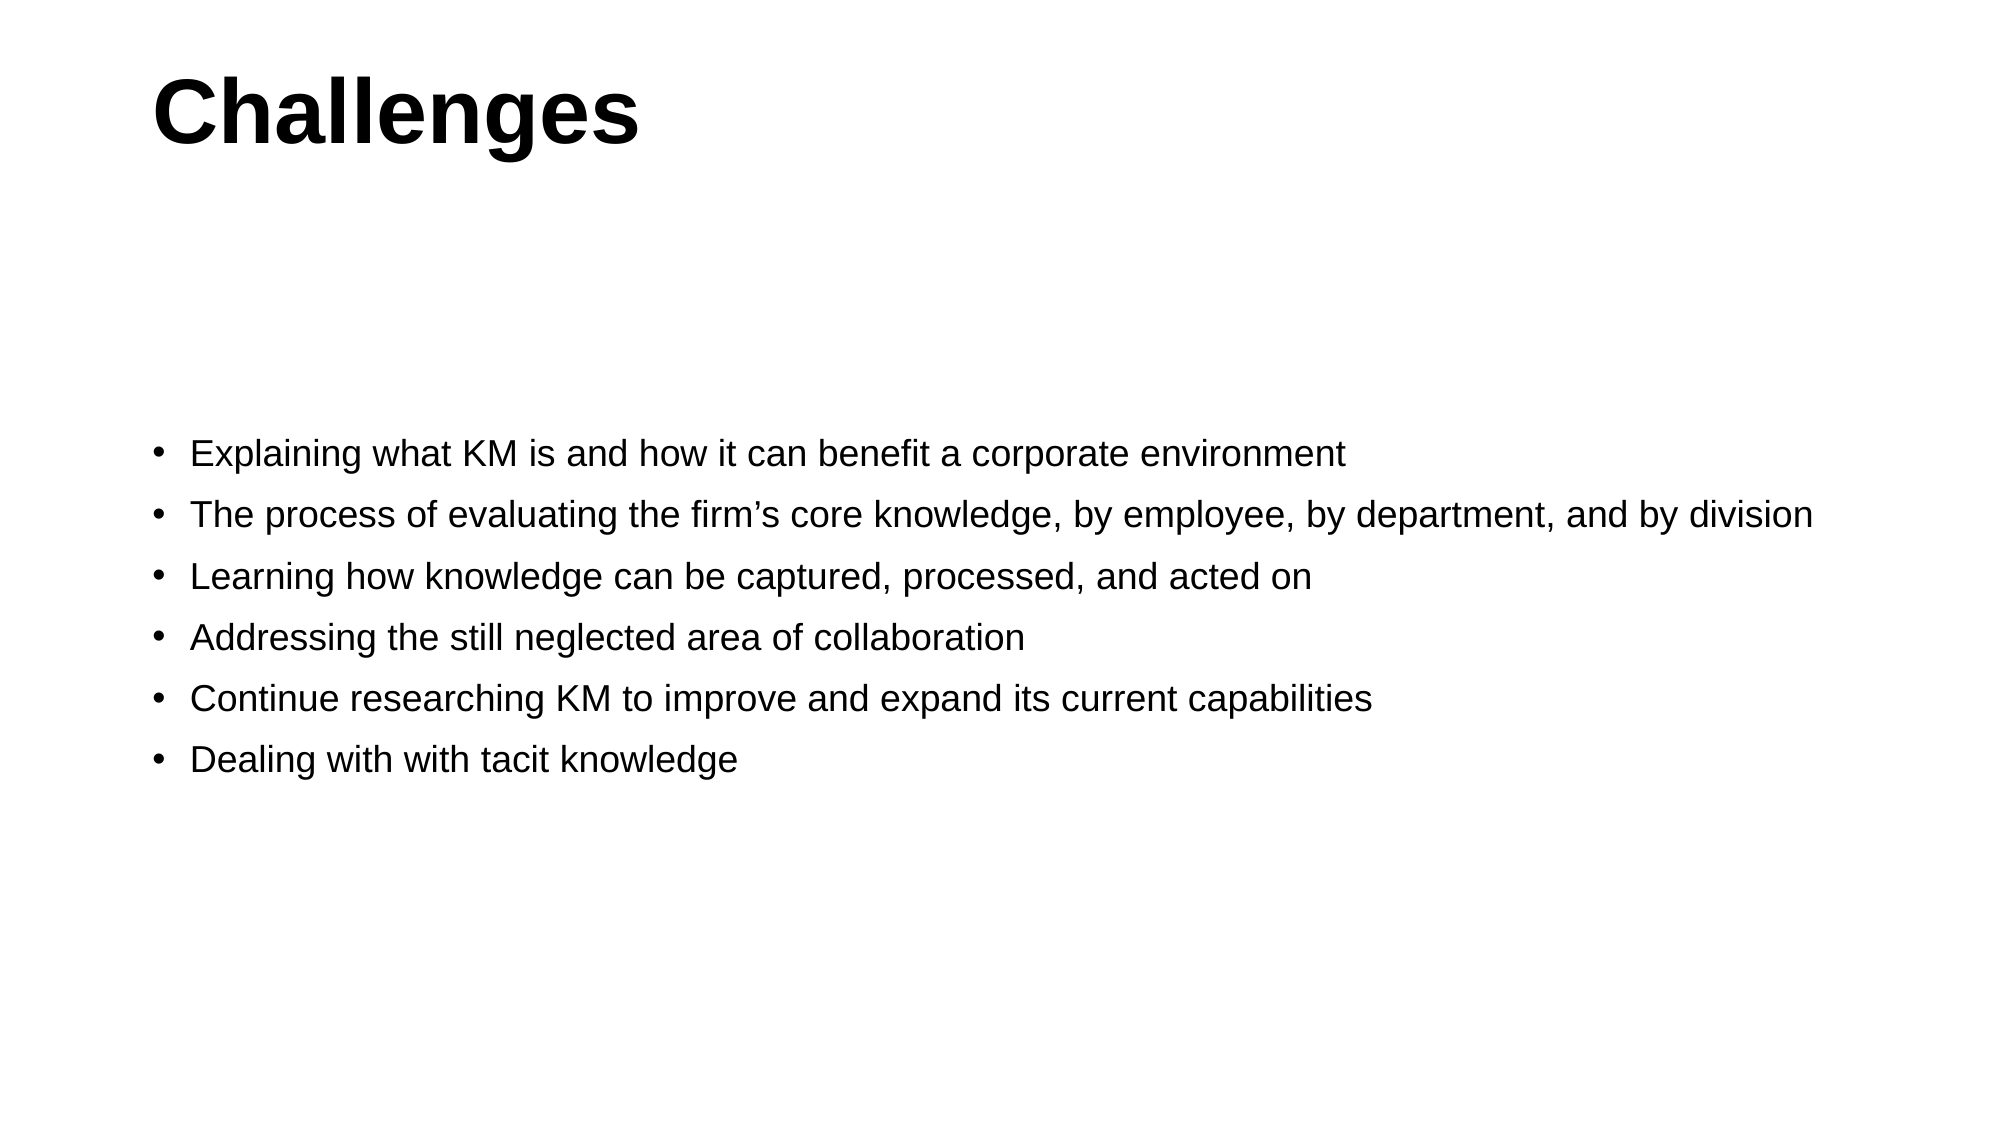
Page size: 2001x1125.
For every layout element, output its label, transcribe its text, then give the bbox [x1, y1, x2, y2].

title Challenges [137, 59, 1863, 278]
list Explaining what KM is and how it can benefit a corporate environment The process of evaluating the firm’s core knowledge, by employee, by department, and by division Learning how knowledge can be captured, processed, and acted on Addressing the still neglected area of collaboration Continue researching KM to improve and expand its current capabilities Dealing with with tacit knowledge [137, 299, 1863, 1014]
